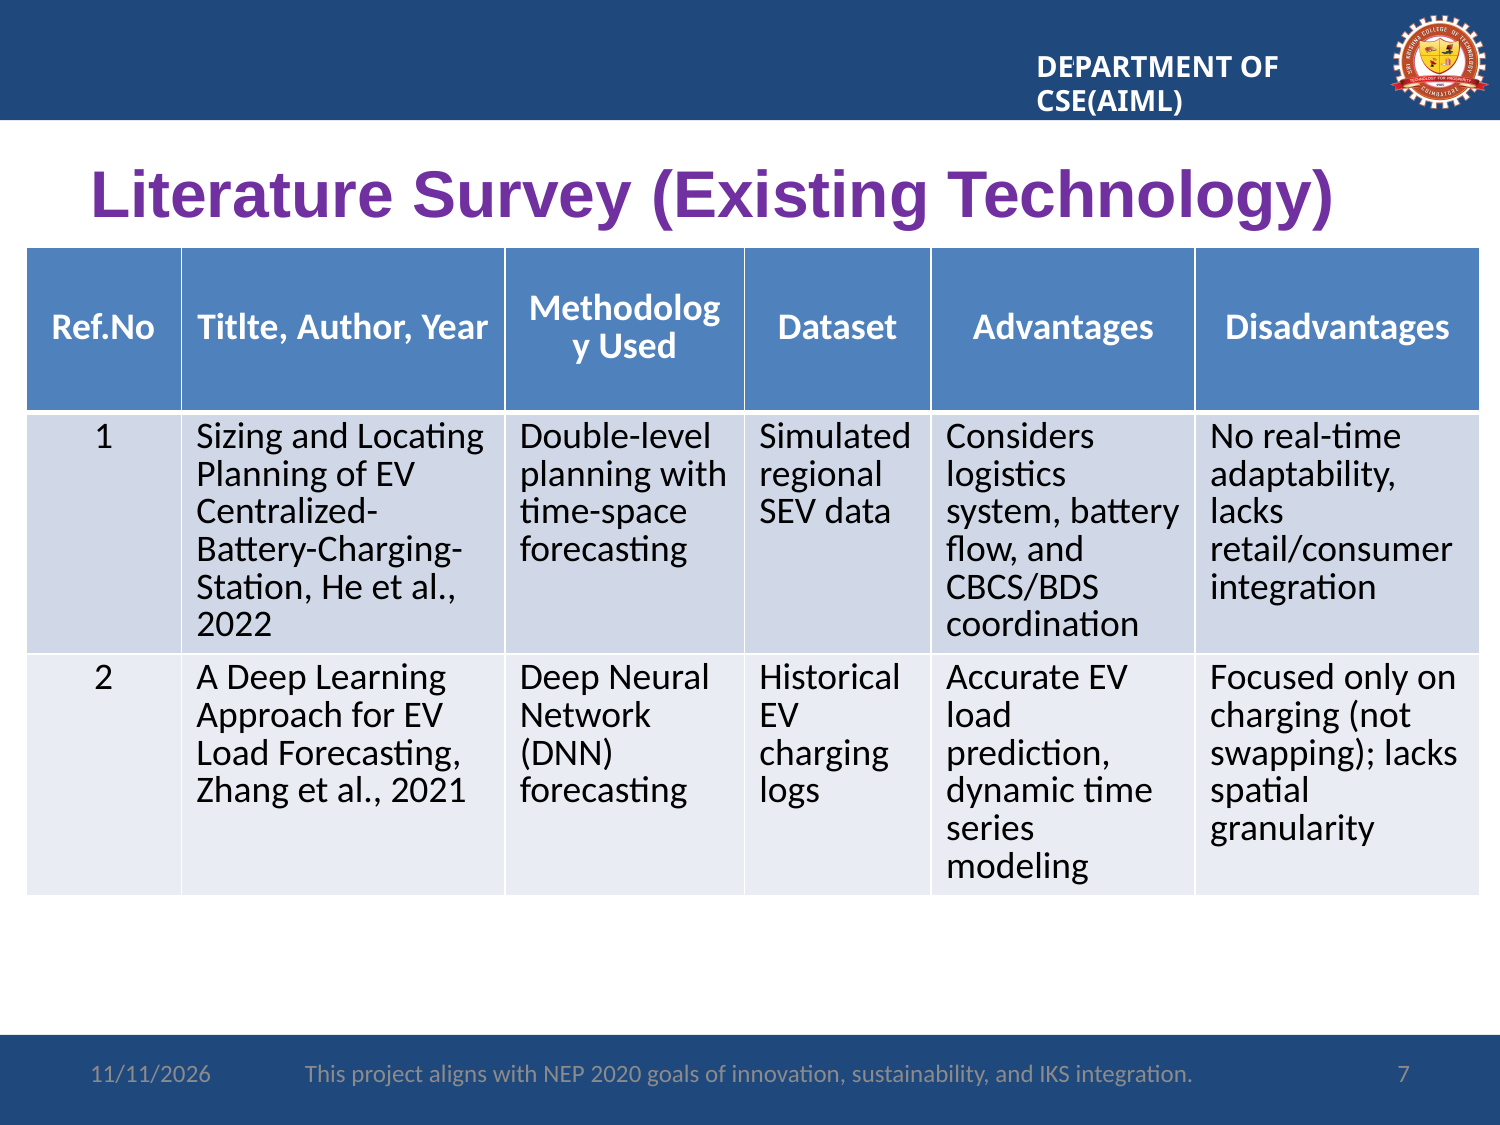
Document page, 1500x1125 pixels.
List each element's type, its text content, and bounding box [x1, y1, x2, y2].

slide_number 7 [1074, 1042, 1425, 1103]
table_header Disadvantages [1196, 248, 1479, 410]
table_header Titlte, Author, Year [182, 248, 504, 410]
table_header Ref.No [27, 248, 181, 410]
table_header Methodology Used [506, 248, 744, 410]
text_box DEPARTMENT OF CSE(AIML) [1021, 40, 1389, 126]
table_cell No real-time adaptability, lacks retail/consumer integration [1196, 415, 1479, 653]
footer This project aligns with NEP 2020 goals of innovation, sustainability, and IKS integration. [425, 1042, 1074, 1103]
table_cell Double-level planning with time-space forecasting [506, 415, 744, 653]
table_cell Simulated regional SEV data [745, 415, 930, 653]
table_header Dataset [745, 248, 930, 410]
table_cell Sizing and Locating Planning of EV Centralized-Battery-Charging-Station, He et al., 2022 [182, 415, 504, 653]
table_cell Focused only on charging (not swapping); lacks spatial granularity [1196, 655, 1479, 895]
picture [1387, 12, 1489, 112]
title Literature Survey (Existing Technology) [75, 135, 1425, 247]
table_header Advantages [932, 248, 1194, 410]
table_cell Accurate EV load prediction, dynamic time series modeling [932, 655, 1194, 895]
table_cell A Deep Learning Approach for EV Load Forecasting, Zhang et al., 2021 [182, 655, 504, 895]
table_cell 2 [27, 655, 181, 895]
table_cell 1 [27, 415, 181, 653]
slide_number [75, 1042, 425, 1103]
table_cell Considers logistics system, battery flow, and CBCS/BDS coordination [932, 415, 1194, 653]
table_cell Historical EV charging logs [745, 655, 930, 895]
table_cell Deep Neural Network (DNN) forecasting [506, 655, 744, 895]
